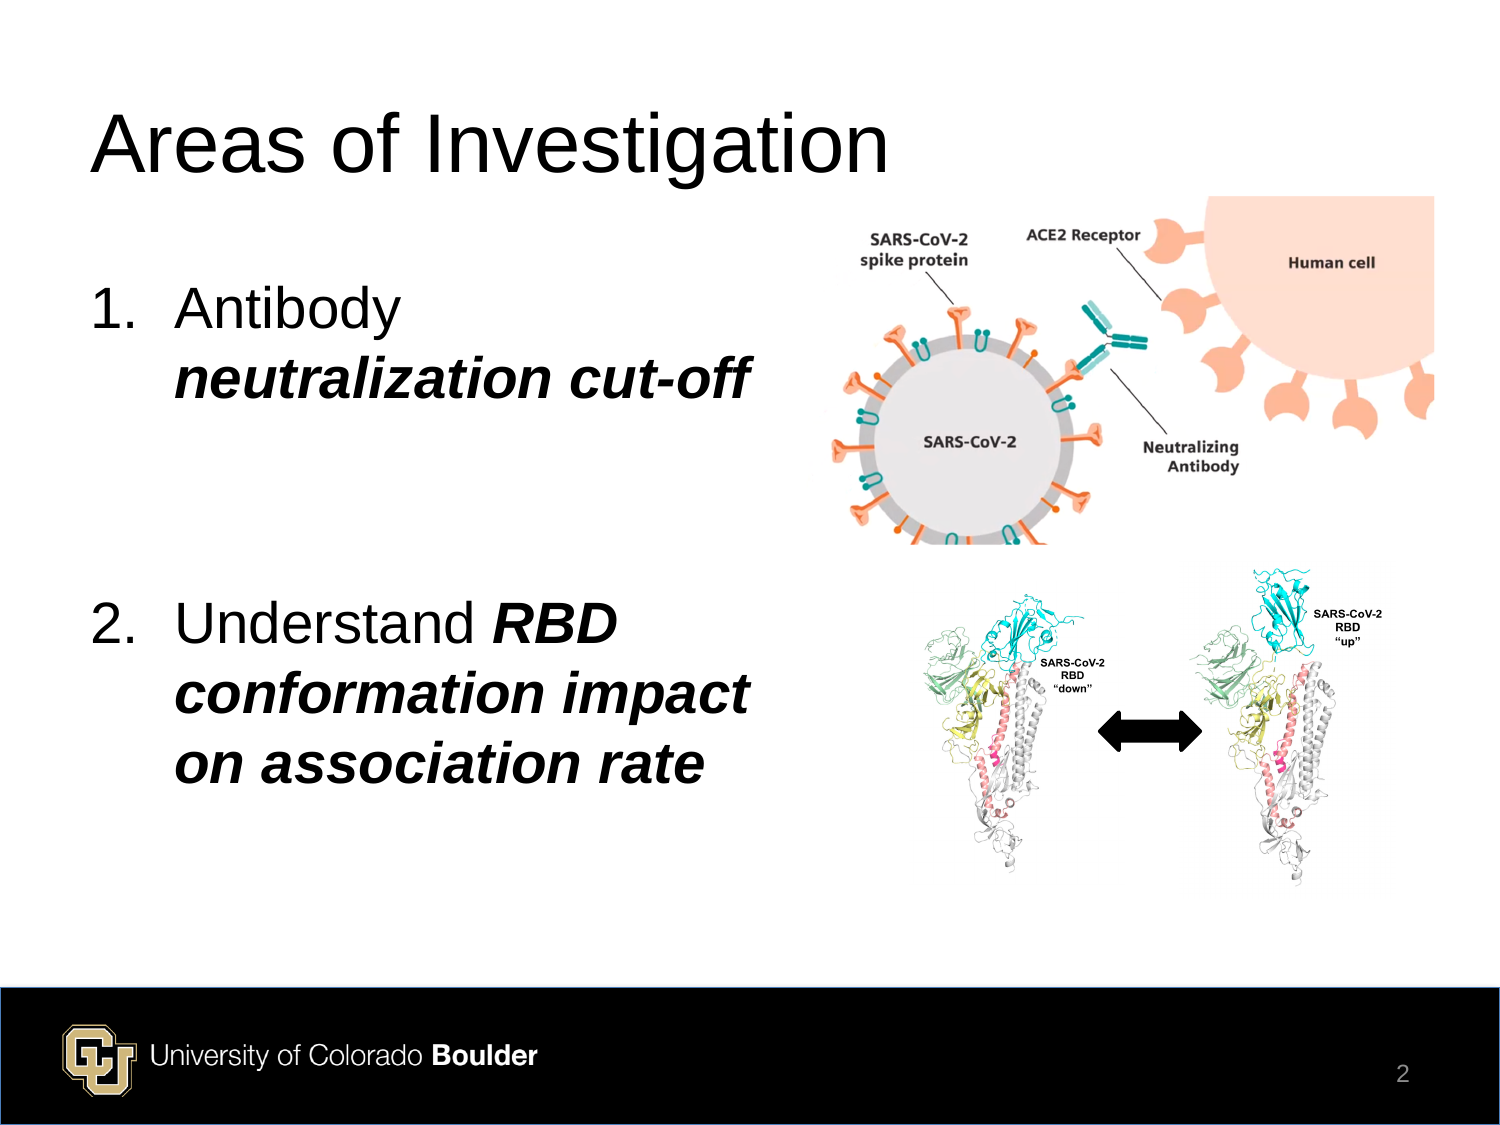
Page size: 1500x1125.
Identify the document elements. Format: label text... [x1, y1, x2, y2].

text_box [1129, 719, 1174, 743]
slide_number 2 [1074, 1042, 1425, 1103]
list Antibody neutralization cut-off Understand RBD conformation impact on association rate [75, 262, 775, 900]
title Areas of Investigation [75, 45, 1425, 233]
picture [724, 158, 1476, 899]
